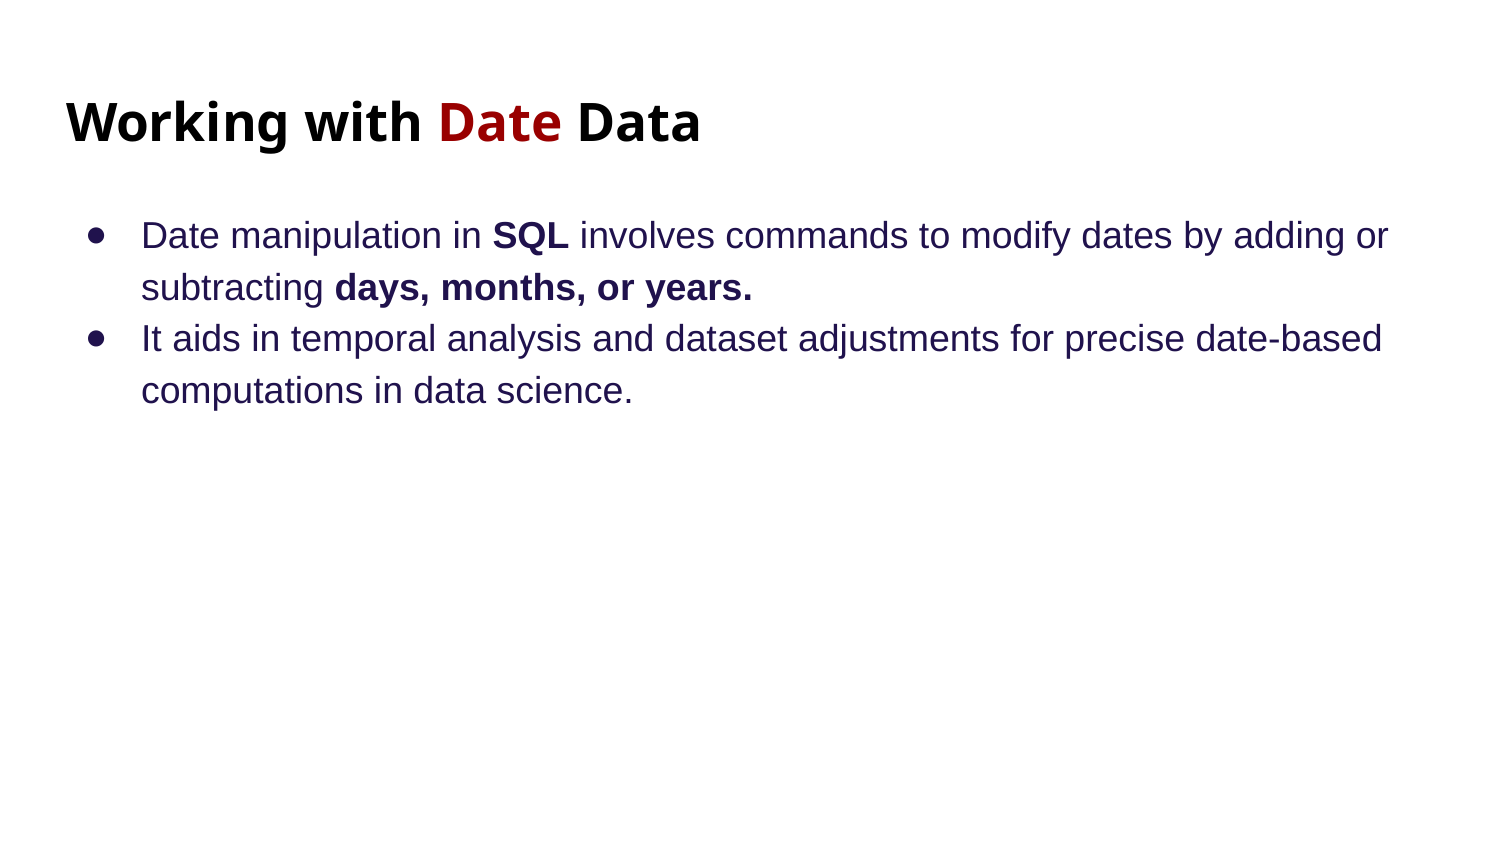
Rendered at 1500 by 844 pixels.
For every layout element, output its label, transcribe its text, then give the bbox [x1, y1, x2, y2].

title Working with Date Data [51, 72, 1449, 167]
list Date manipulation in SQL involves commands to modify dates by adding or subtracting days, months, or years. It aids in temporal analysis and dataset adjustments for precise date-based computations in data science. [51, 189, 1449, 750]
